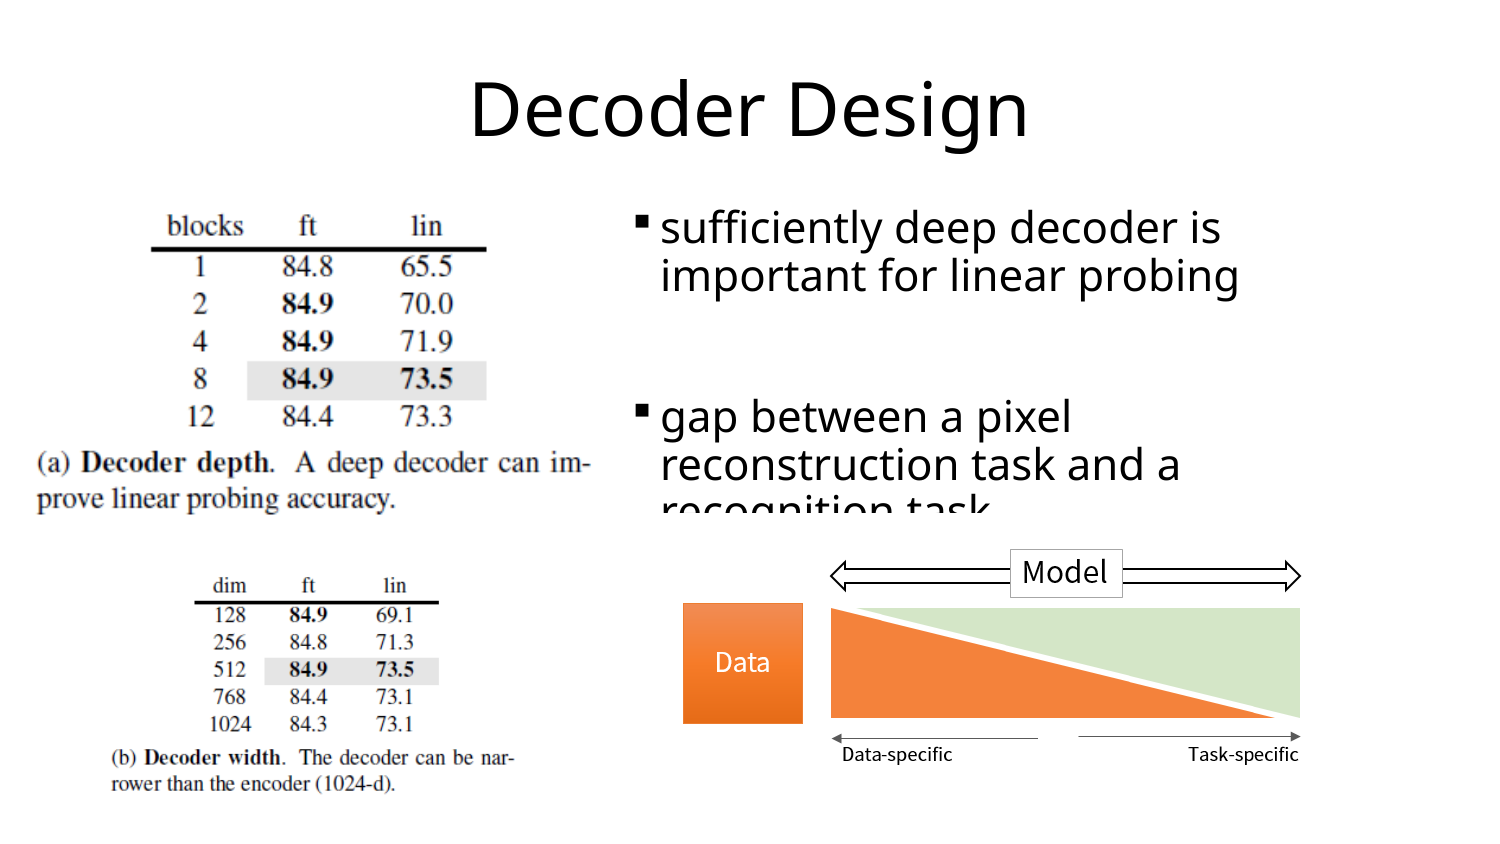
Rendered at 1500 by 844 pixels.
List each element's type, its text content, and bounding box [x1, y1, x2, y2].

picture [89, 538, 528, 811]
title Decoder Design [117, 56, 1383, 151]
picture [0, 169, 1322, 782]
subtitle sufficiently deep decoder is important for linear probing gap between a pixel reconstruction task and a recognition task [617, 190, 1383, 808]
